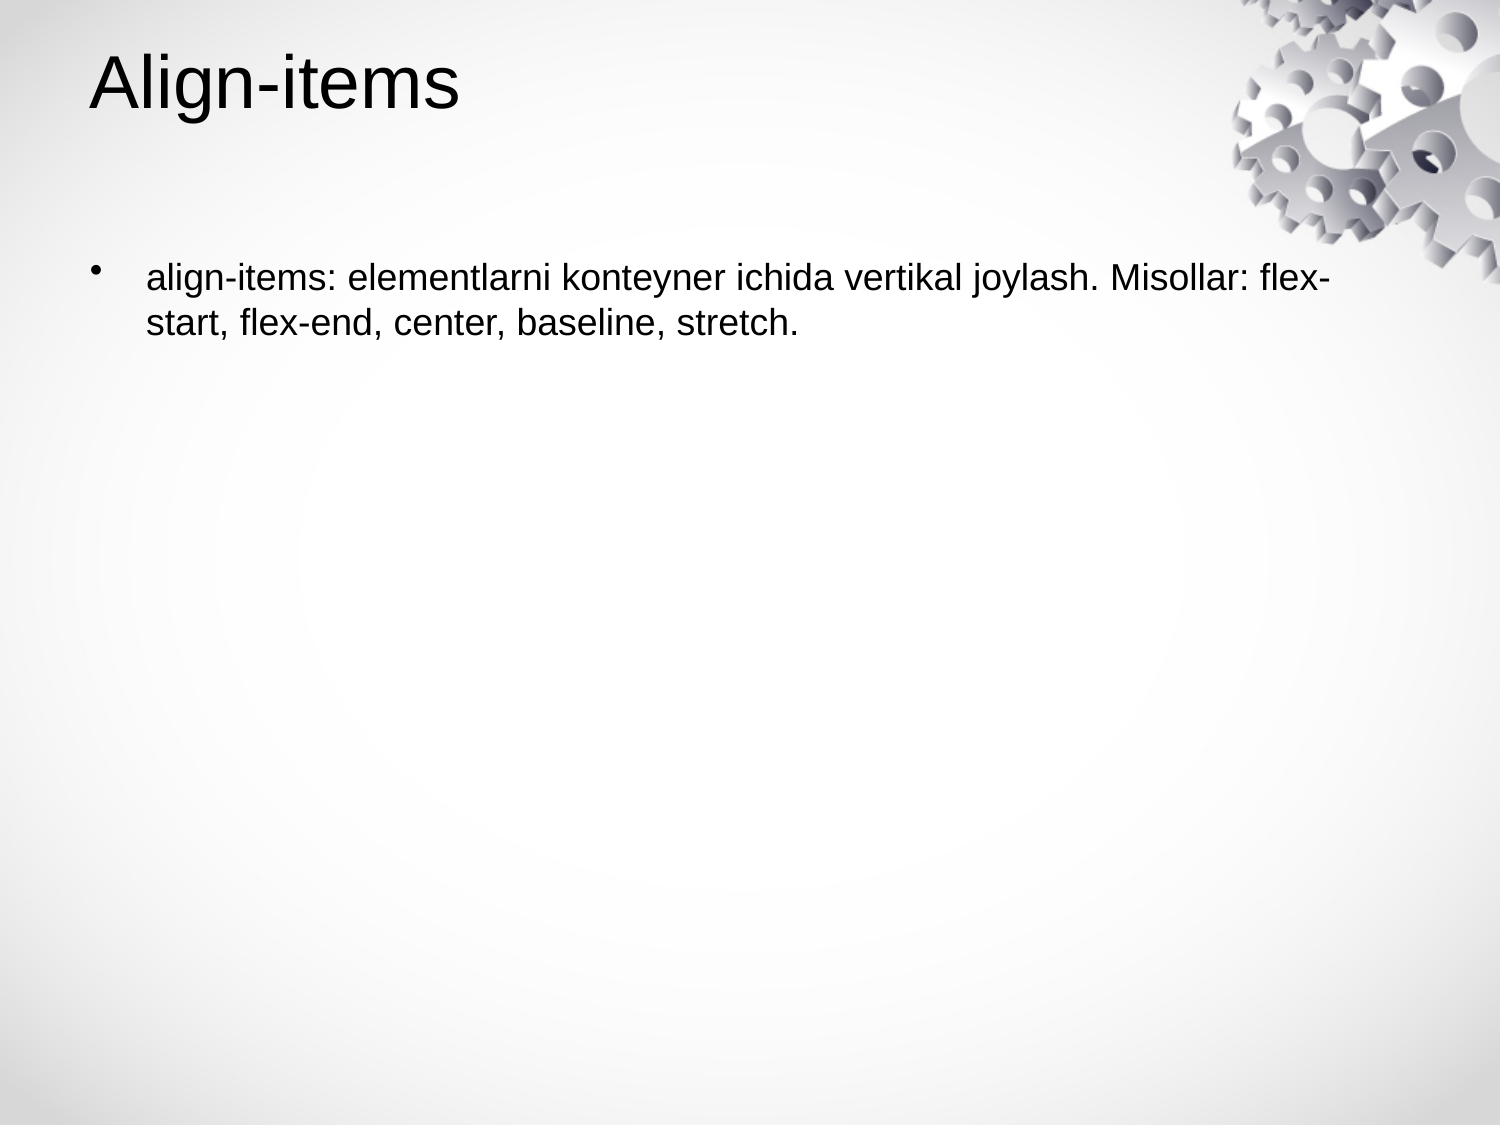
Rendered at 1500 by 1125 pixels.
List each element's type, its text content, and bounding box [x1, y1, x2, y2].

picture [0, 0, 1500, 1125]
list align-items: elementlarni konteyner ichida vertikal joylash. Misollar: flex-start, flex-end, center, baseline, stretch. [74, 192, 1426, 1006]
title Align-items [74, 30, 1426, 127]
